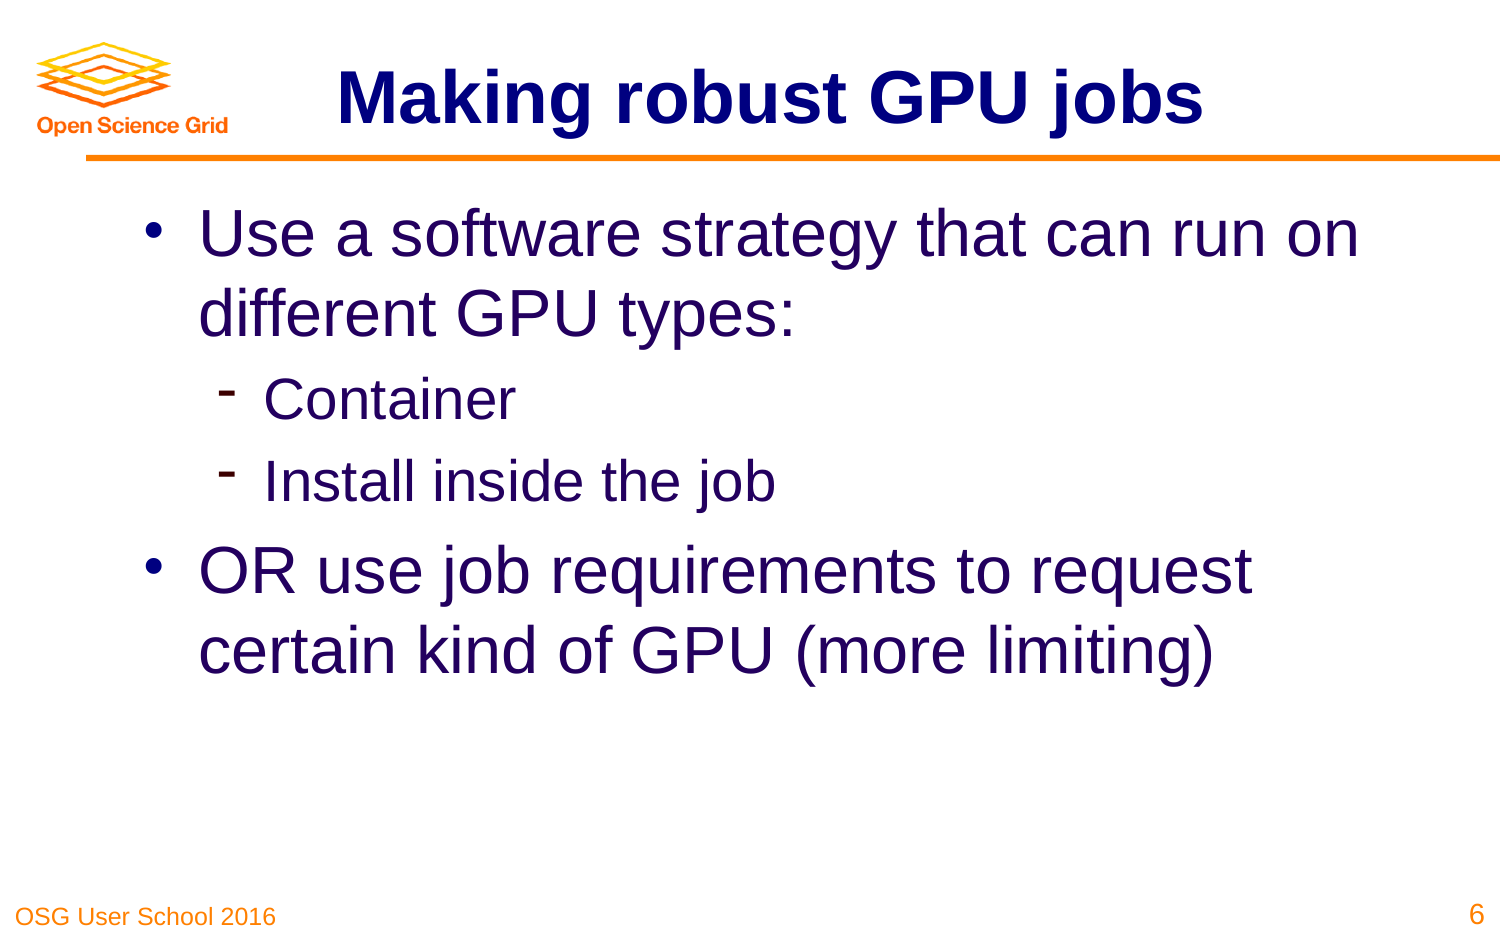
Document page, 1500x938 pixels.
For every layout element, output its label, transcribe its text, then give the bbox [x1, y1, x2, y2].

title Making robust GPU jobs [201, 15, 1342, 172]
list Use a software strategy that can run on different GPU types: Container Install inside the job OR use job requirements to request certain kind of GPU (more limiting) [127, 182, 1403, 823]
picture [17, 23, 201, 151]
slide_number 6 [1430, 874, 1500, 938]
